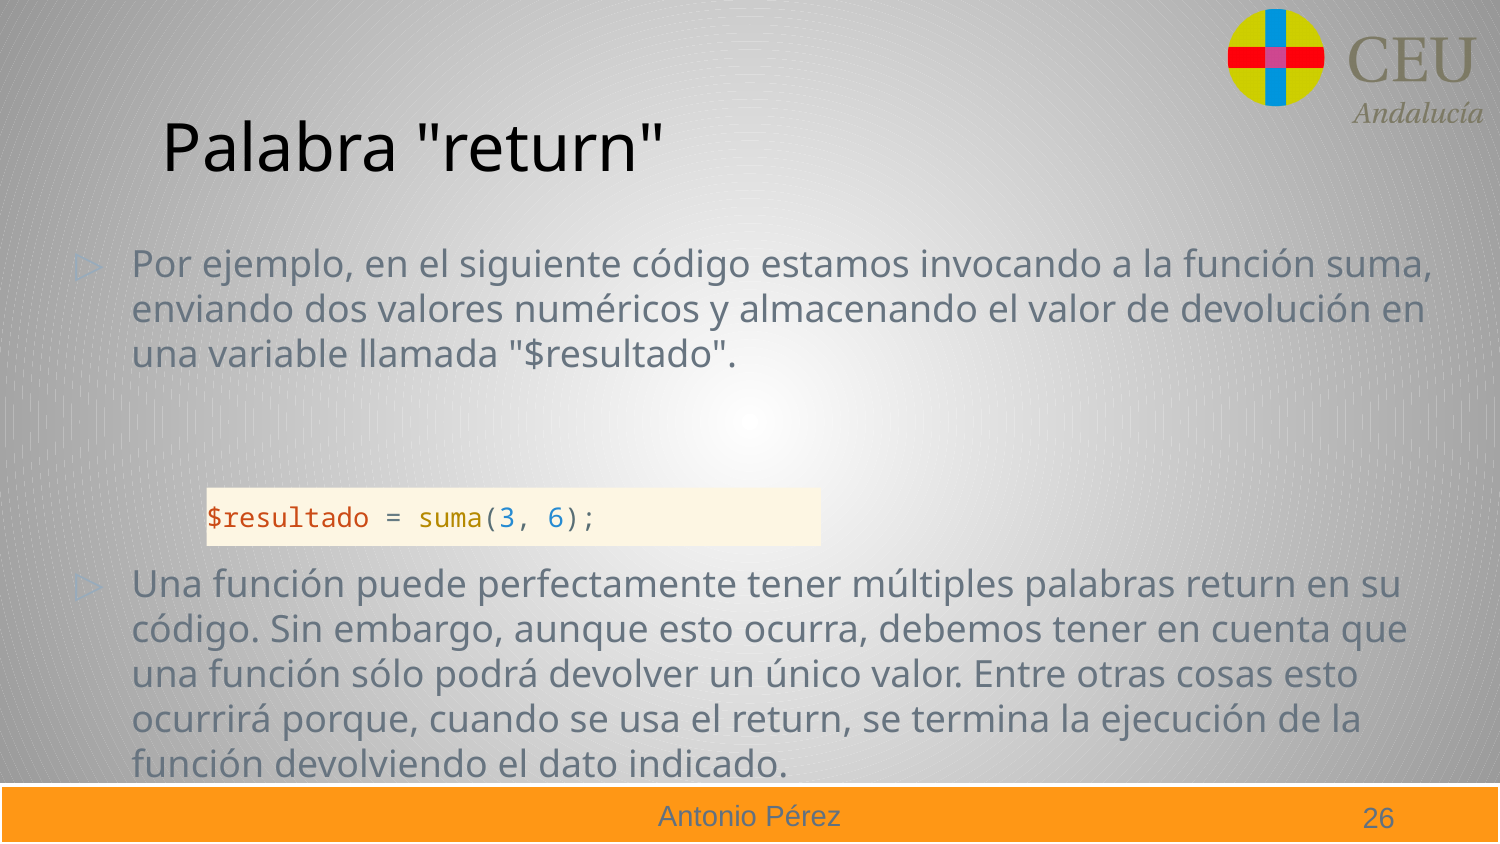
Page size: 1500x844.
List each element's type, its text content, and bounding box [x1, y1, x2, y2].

list Por ejemplo, en el siguiente código estamos invocando a la función suma, enviando dos valores numéricos y almacenando el valor de devolución en una variable llamada "$resultado". Una función puede perfectamente tener múltiples palabras return en su código. Sin embargo, aunque esto ocurra, debemos tener en cuenta que una función sólo podrá devolver un único valor. Entre otras cosas esto ocurrirá porque, cuando se usa el return, se termina la ejecución de la función devolviendo el dato indicado. [41, 225, 1459, 809]
picture [1215, 0, 1500, 139]
slide_number 26 [1347, 792, 1438, 844]
title Palabra "return" [146, 58, 1207, 200]
text_box $resultado = suma(3, 6); [206, 487, 821, 546]
